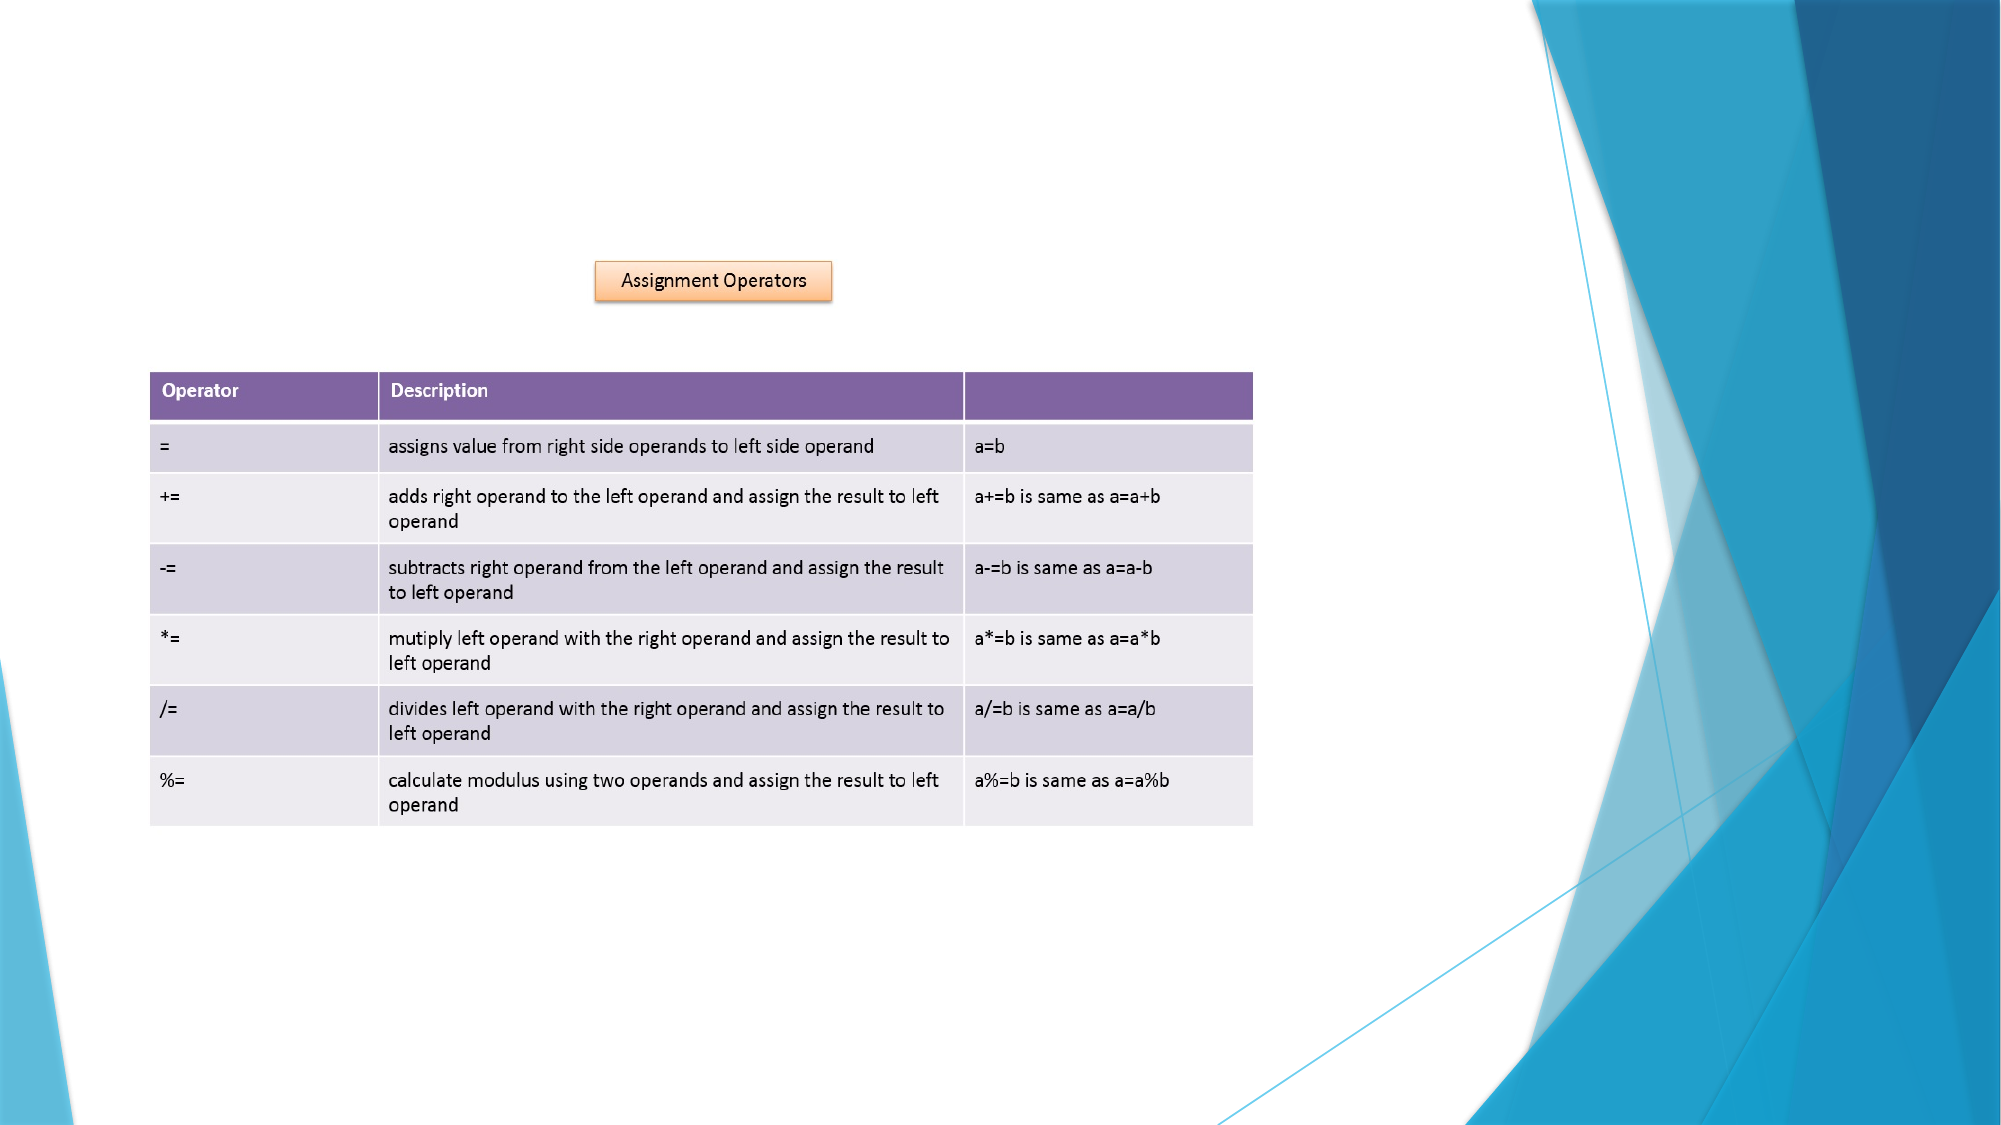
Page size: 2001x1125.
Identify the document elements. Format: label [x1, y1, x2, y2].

list [104, 259, 1333, 846]
text_box [0, 0, 2000, 1125]
